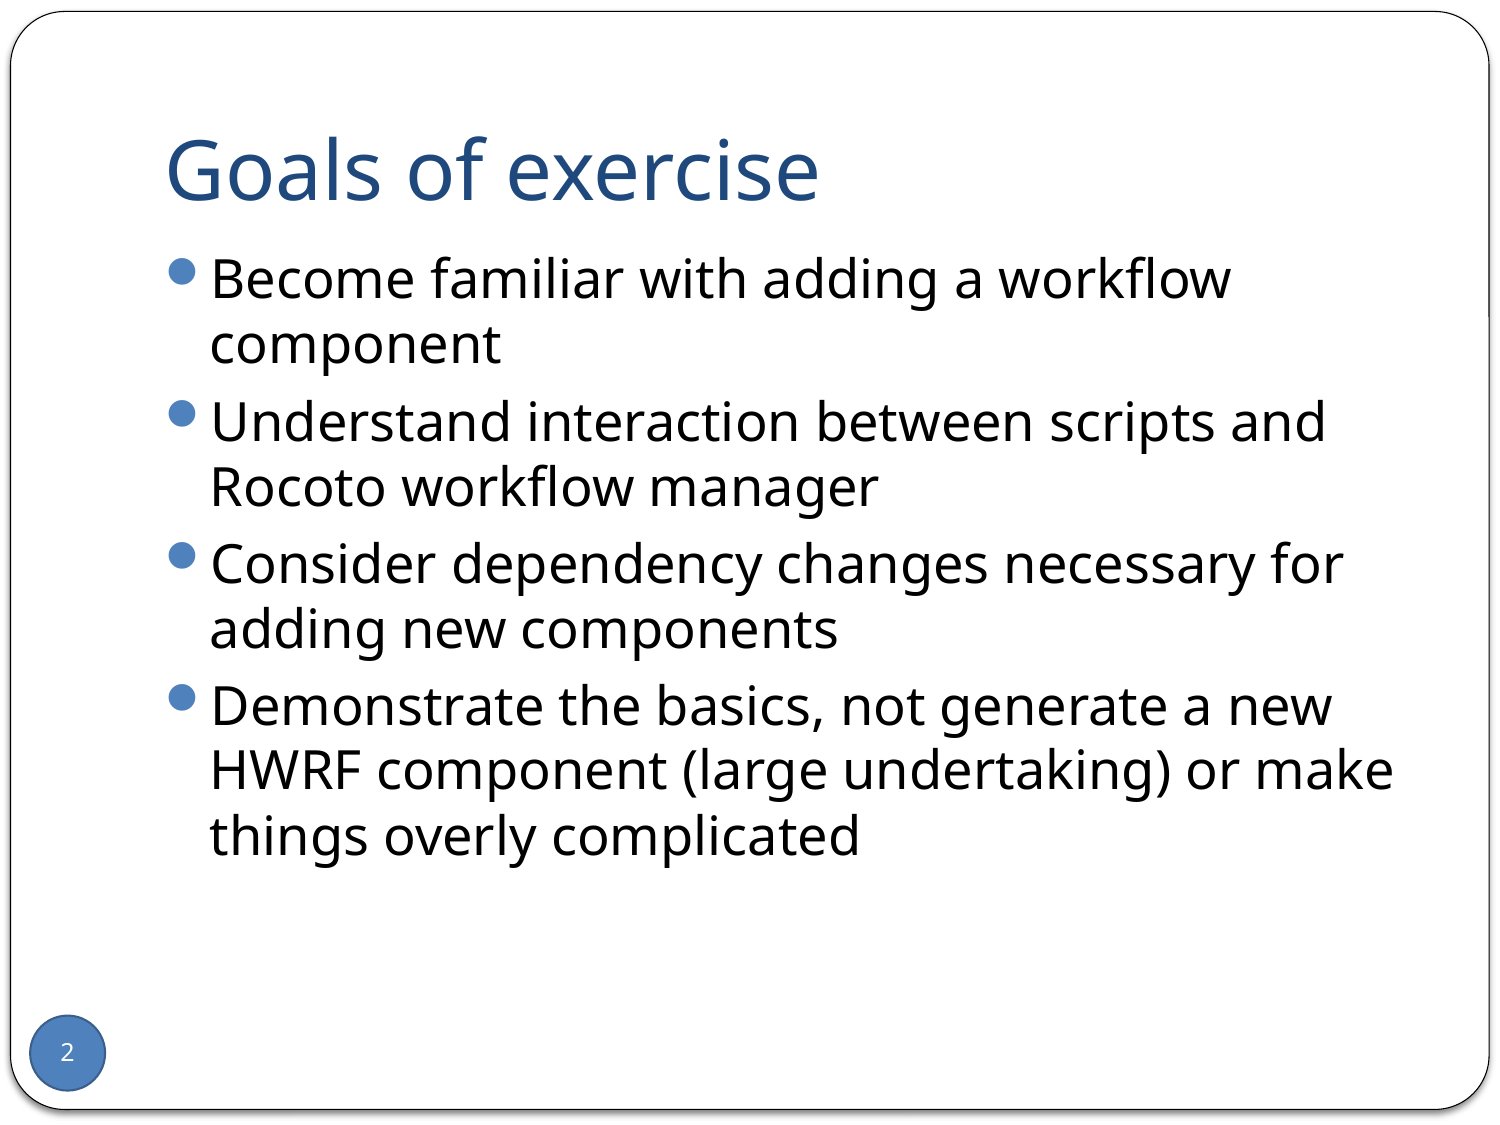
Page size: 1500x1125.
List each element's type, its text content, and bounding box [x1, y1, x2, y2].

list Become familiar with adding a workflow component Understand interaction between scripts and Rocoto workflow manager Consider dependency changes necessary for adding new components Demonstrate the basics, not generate a new HWRF component (large undertaking) or make things overly complicated [150, 237, 1425, 988]
title Goals of exercise [150, 45, 1425, 233]
